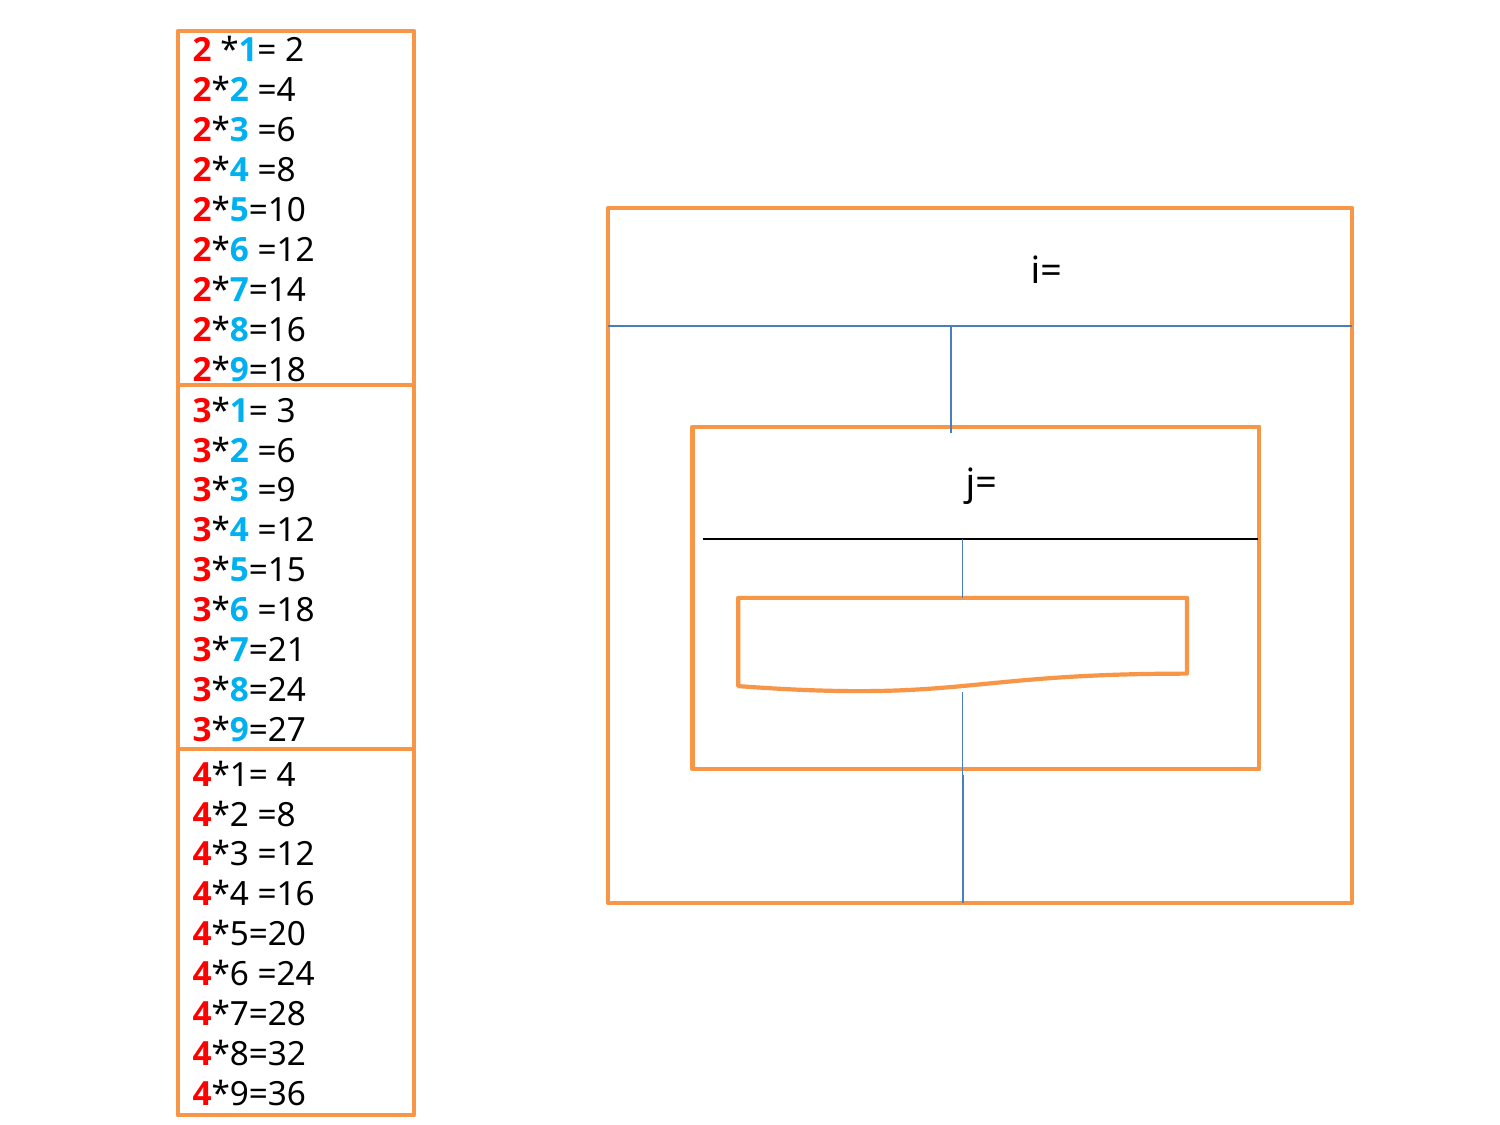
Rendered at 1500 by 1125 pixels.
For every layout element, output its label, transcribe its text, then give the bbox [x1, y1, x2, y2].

text_box i= [1015, 238, 1359, 299]
text_box 3*1= 3 3*2 =6 3*3 =9 3*4 =12 3*5=15 3*6 =18 3*7=21 3*8=24 3*9=27 [176, 383, 416, 747]
text_box [606, 206, 1354, 329]
text_box [956, 332, 1354, 905]
text_box 4*1= 4 4*2 =8 4*3 =12 4*4 =16 4*5=20 4*6 =24 4*7=28 4*8=32 4*9=36 [176, 747, 416, 1117]
text_box [690, 425, 1261, 771]
text_box [736, 595, 1190, 694]
text_box j= [950, 450, 1294, 510]
text_box 2 *1= 2 2*2 =4 2*3 =6 2*4 =8 2*5=10 2*6 =12 2*7=14 2*8=16 2*9=18 [176, 29, 416, 383]
text_box [606, 331, 959, 905]
